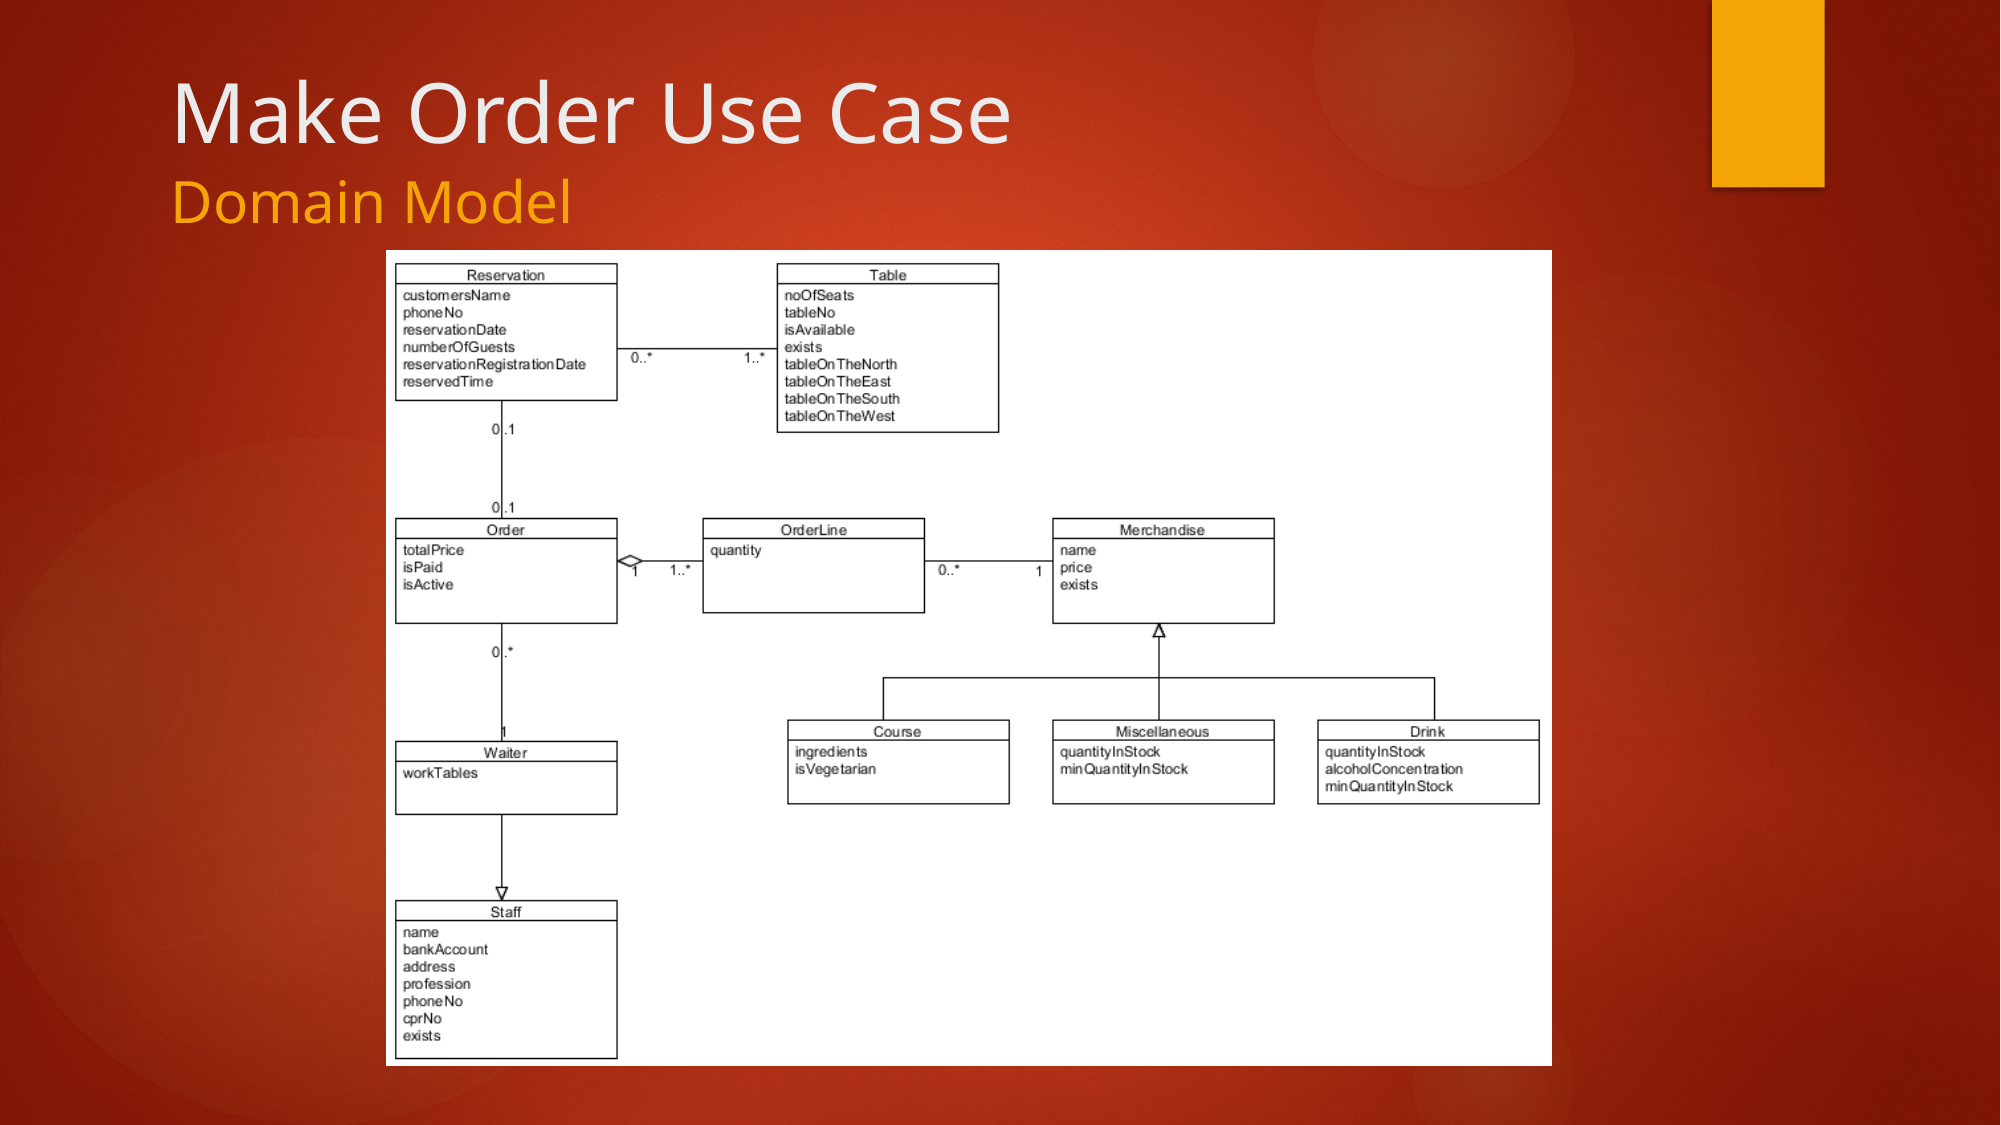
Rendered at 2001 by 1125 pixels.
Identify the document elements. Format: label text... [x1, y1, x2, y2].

text_box Domain Model [155, 157, 1212, 299]
picture [386, 250, 1553, 1066]
title Make Order Use Case [155, 31, 1604, 168]
